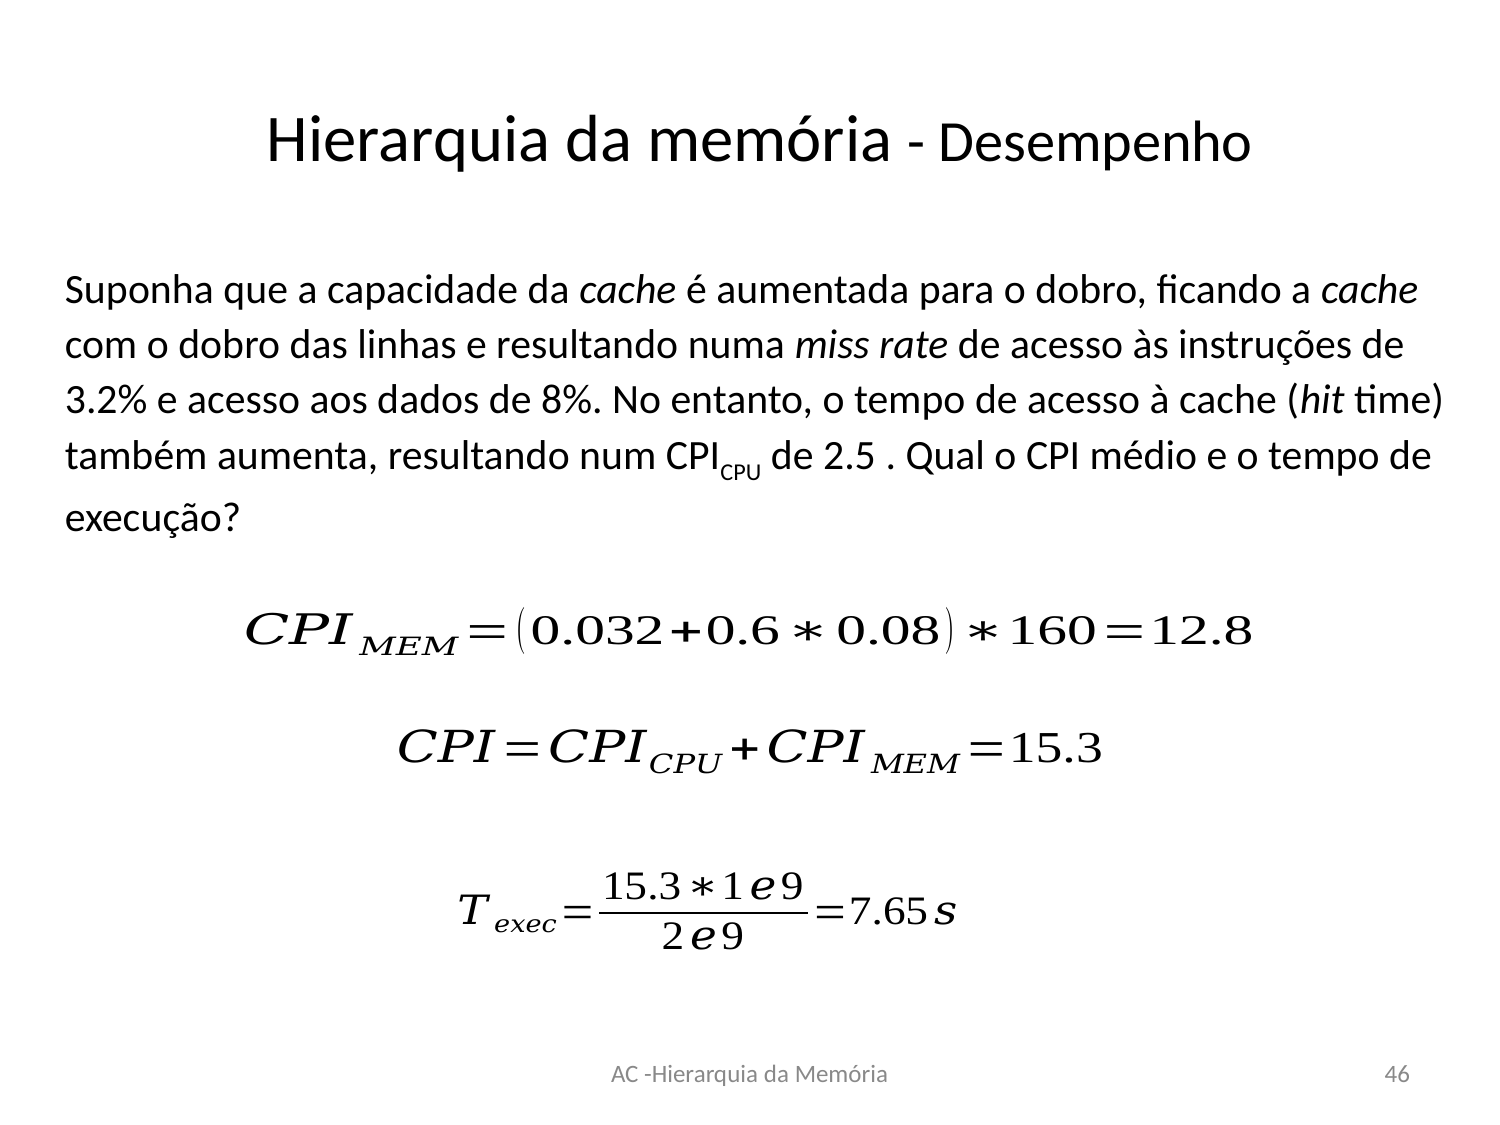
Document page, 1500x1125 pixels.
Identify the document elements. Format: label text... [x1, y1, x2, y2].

text_box Suponha que a capacidade da cache é aumentada para o dobro, ficando a cache com o dobro das linhas e resultando numa miss rate de acesso às instruções de 3.2% e acesso aos dados de 8%. No entanto, o tempo de acesso à cache (hit time) também aumenta, resultando num CPICPU de 2.5 . Qual o CPI médio e o tempo de execução? [49, 249, 1475, 548]
slide_number 46 [1074, 1042, 1425, 1103]
footer AC -Hierarquia da Memória [512, 1042, 988, 1103]
title Hierarquia da memória - Desempenho [113, 57, 1407, 213]
